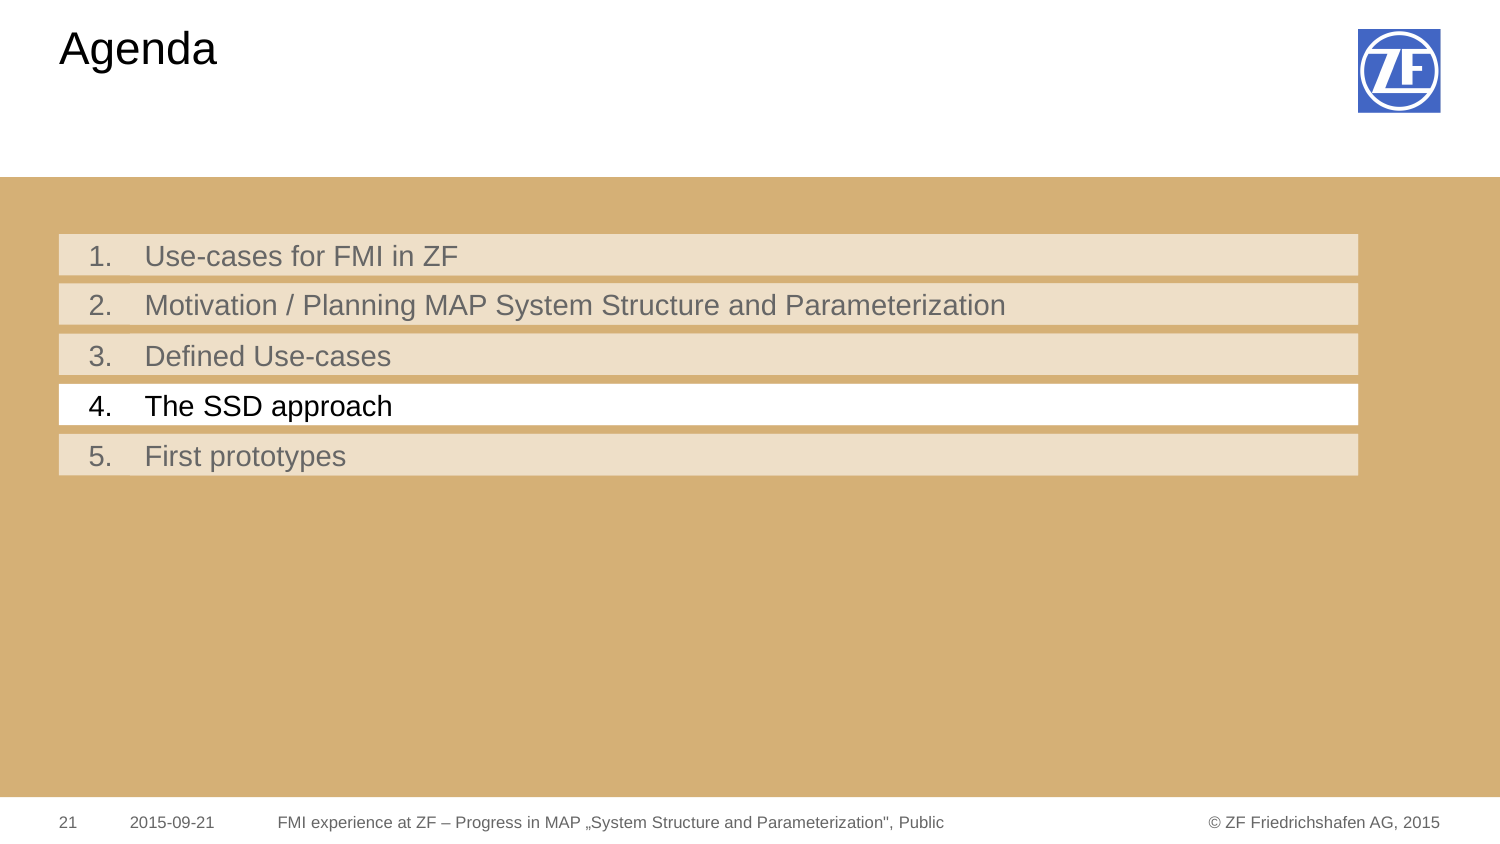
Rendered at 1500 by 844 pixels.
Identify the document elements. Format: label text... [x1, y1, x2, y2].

text_box [0, 177, 1500, 798]
text_box 4. [58, 383, 129, 426]
text_box Motivation / Planning MAP System Structure and Parameterization [129, 283, 1359, 325]
text_box 5. [58, 433, 129, 476]
text_box Defined Use-cases [129, 333, 1359, 375]
text_box The SSD approach [129, 383, 1359, 426]
text_box Use-cases for FMI in ZF [129, 234, 1359, 276]
title Agenda [59, 23, 1270, 122]
picture [1358, 29, 1441, 113]
text_box 2. [58, 283, 129, 325]
text_box 3. [58, 333, 129, 375]
text_box First prototypes [129, 433, 1359, 476]
text_box 1. [58, 234, 129, 276]
